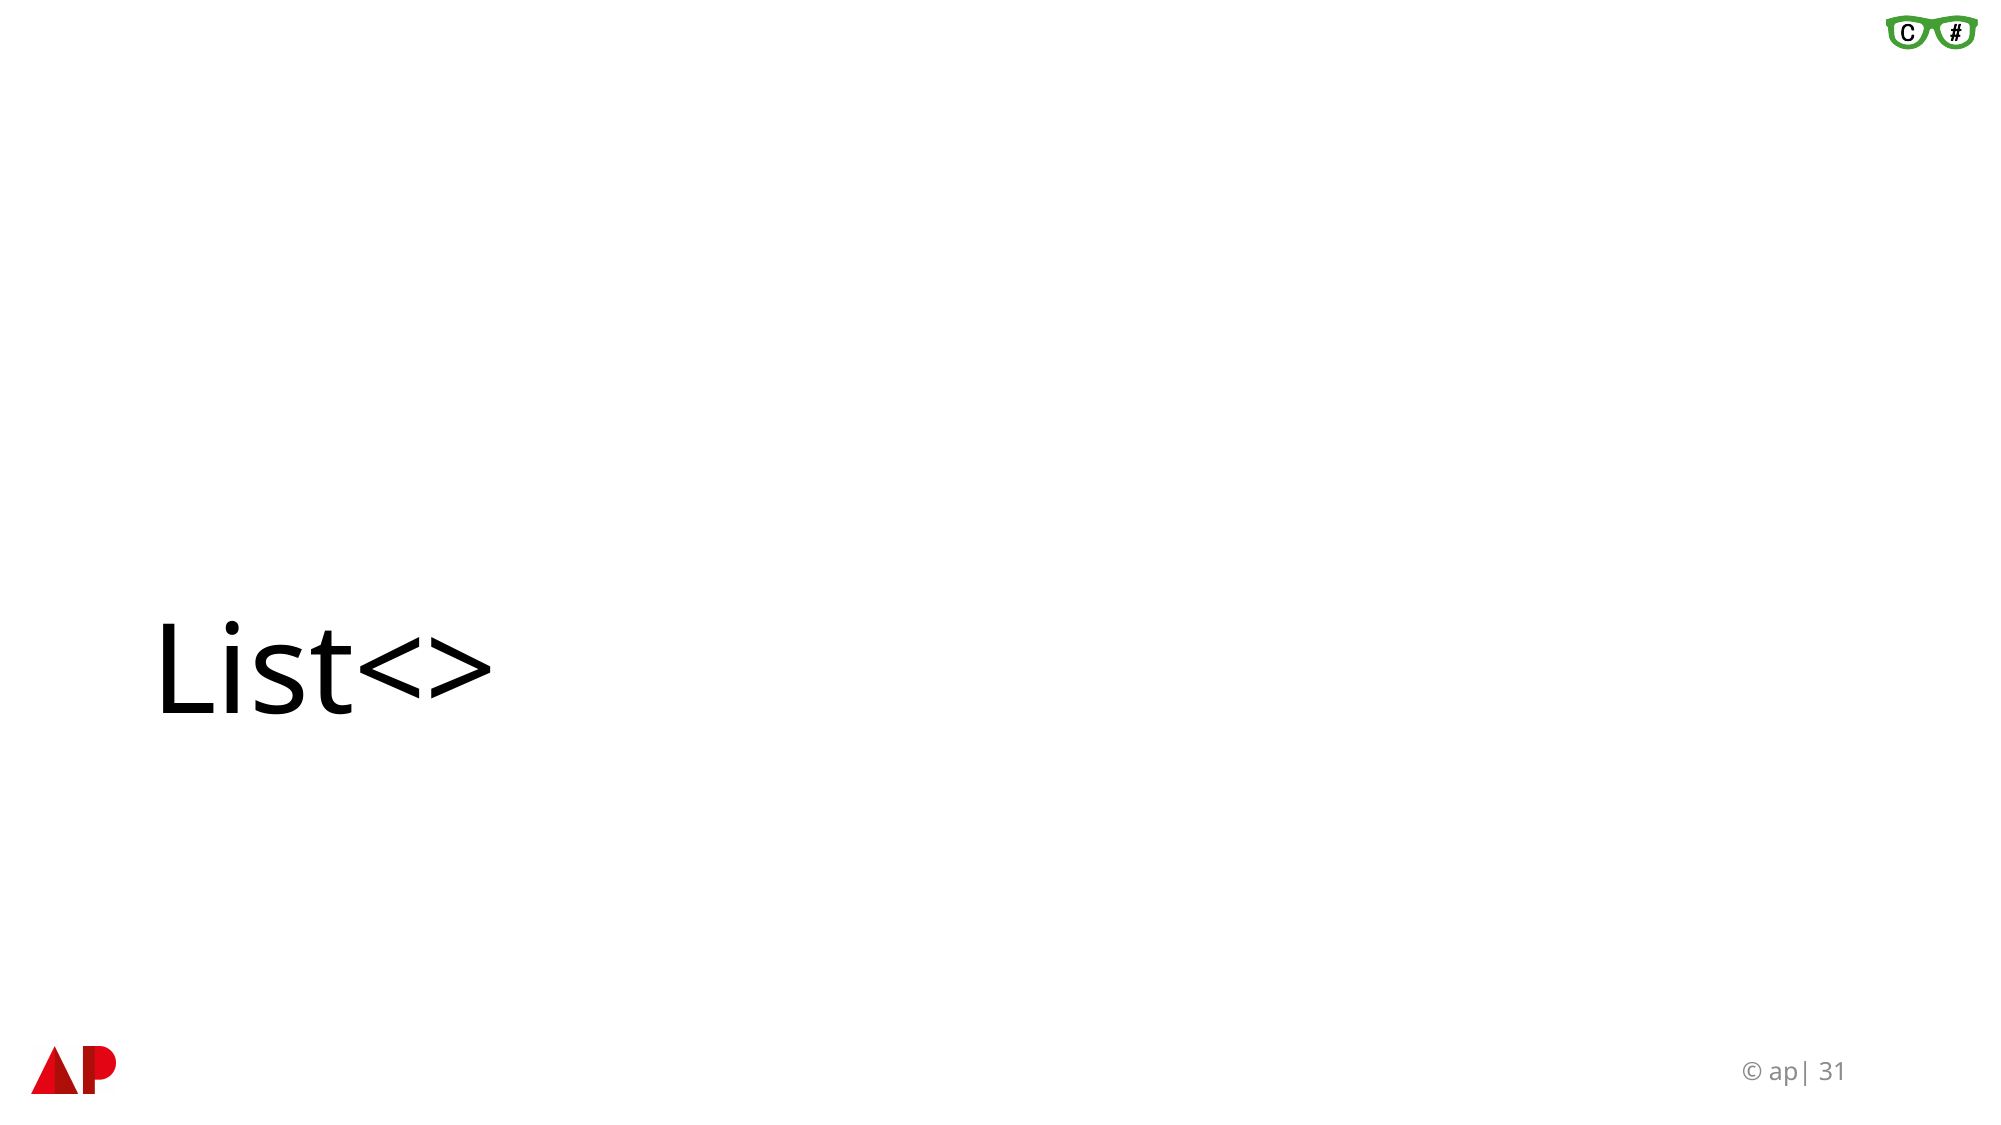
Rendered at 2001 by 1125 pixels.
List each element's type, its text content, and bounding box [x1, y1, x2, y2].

slide_number © ap| 31 [1412, 1042, 1863, 1103]
title List<> [136, 280, 1862, 749]
picture [31, 1046, 116, 1094]
picture [1876, 0, 1985, 63]
